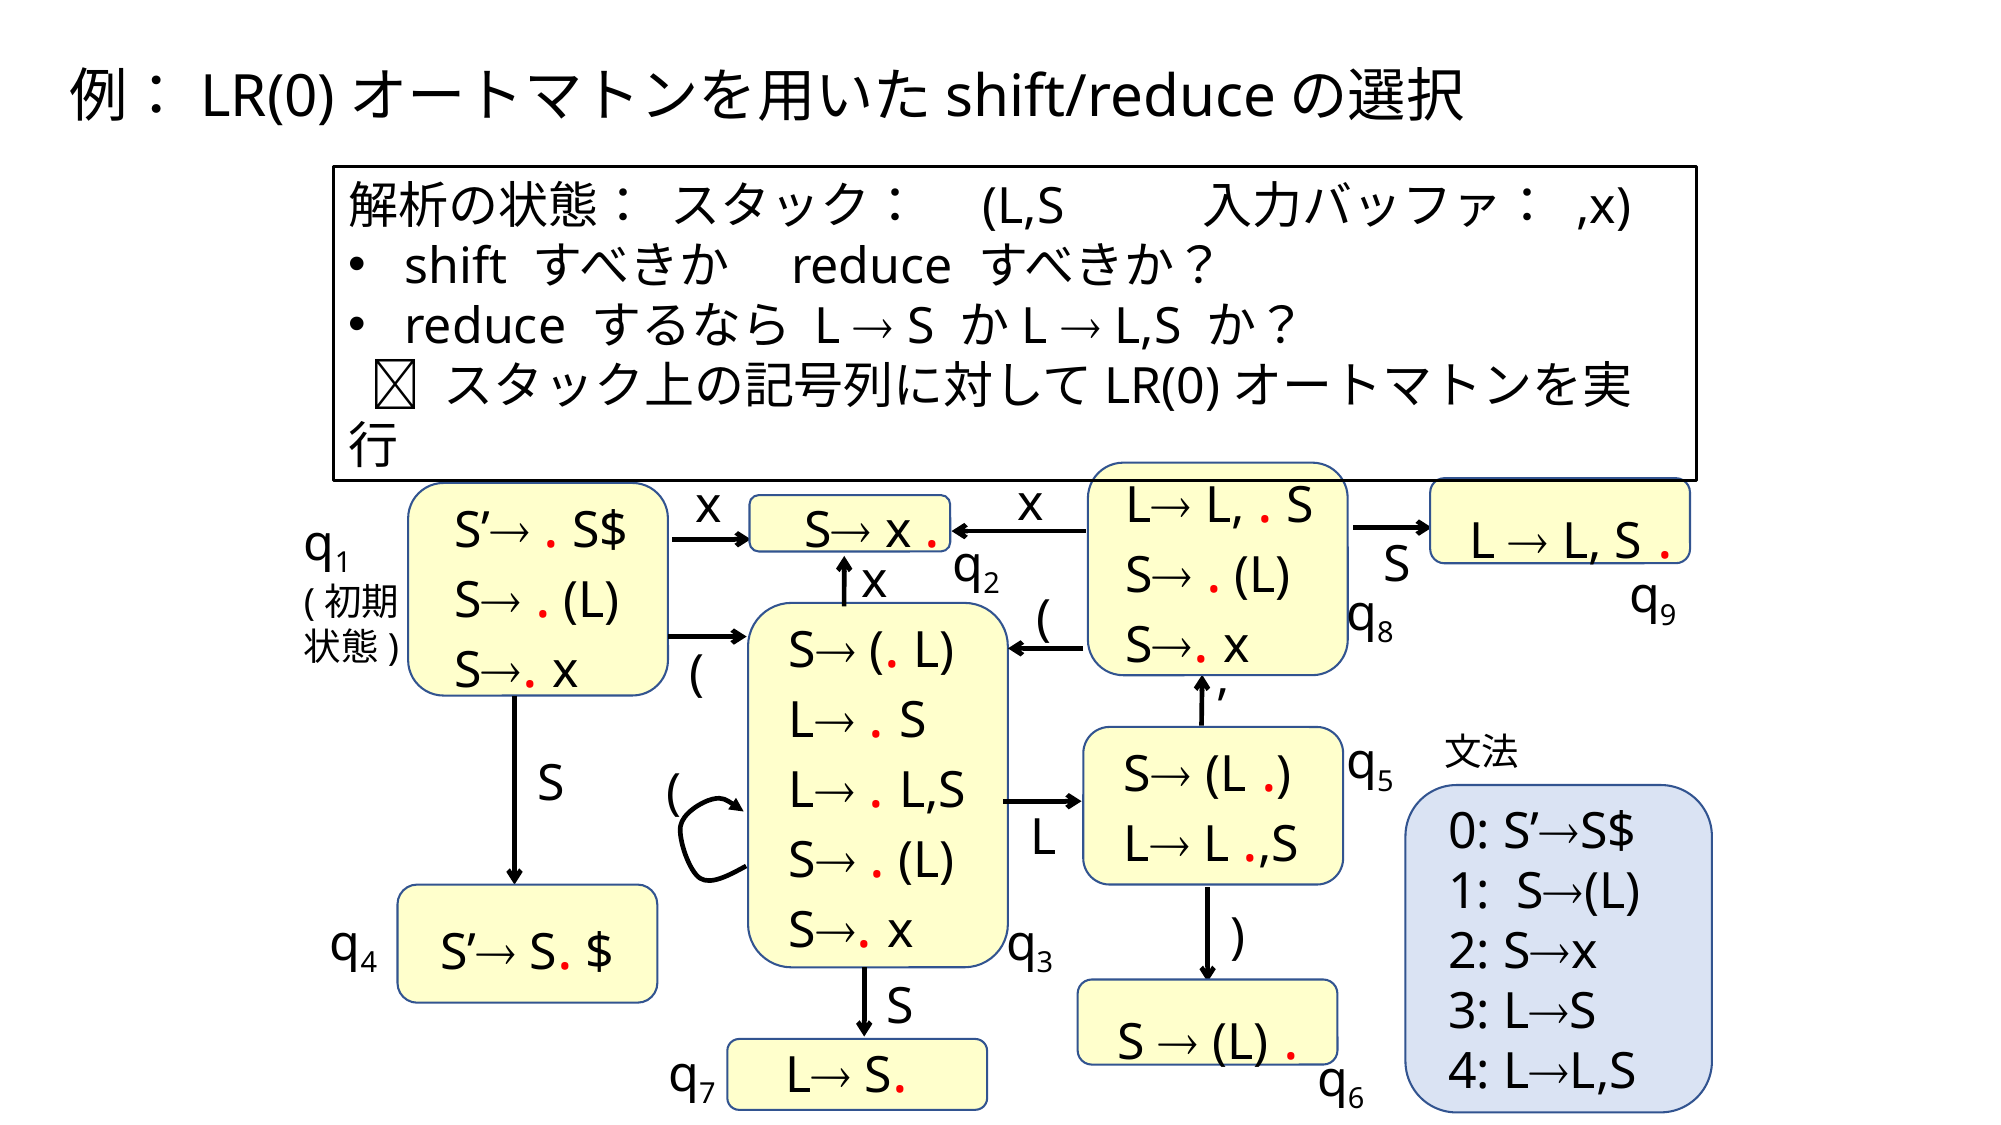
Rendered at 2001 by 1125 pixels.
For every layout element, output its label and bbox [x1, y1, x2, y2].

text_box [315, 902, 393, 986]
text_box [289, 166, 1702, 1118]
text_box [1404, 783, 1713, 1114]
text_box [1429, 720, 1535, 780]
text_box [1077, 887, 1380, 1122]
text_box [522, 742, 580, 818]
text_box [1215, 896, 1260, 972]
title [54, 3, 1983, 192]
